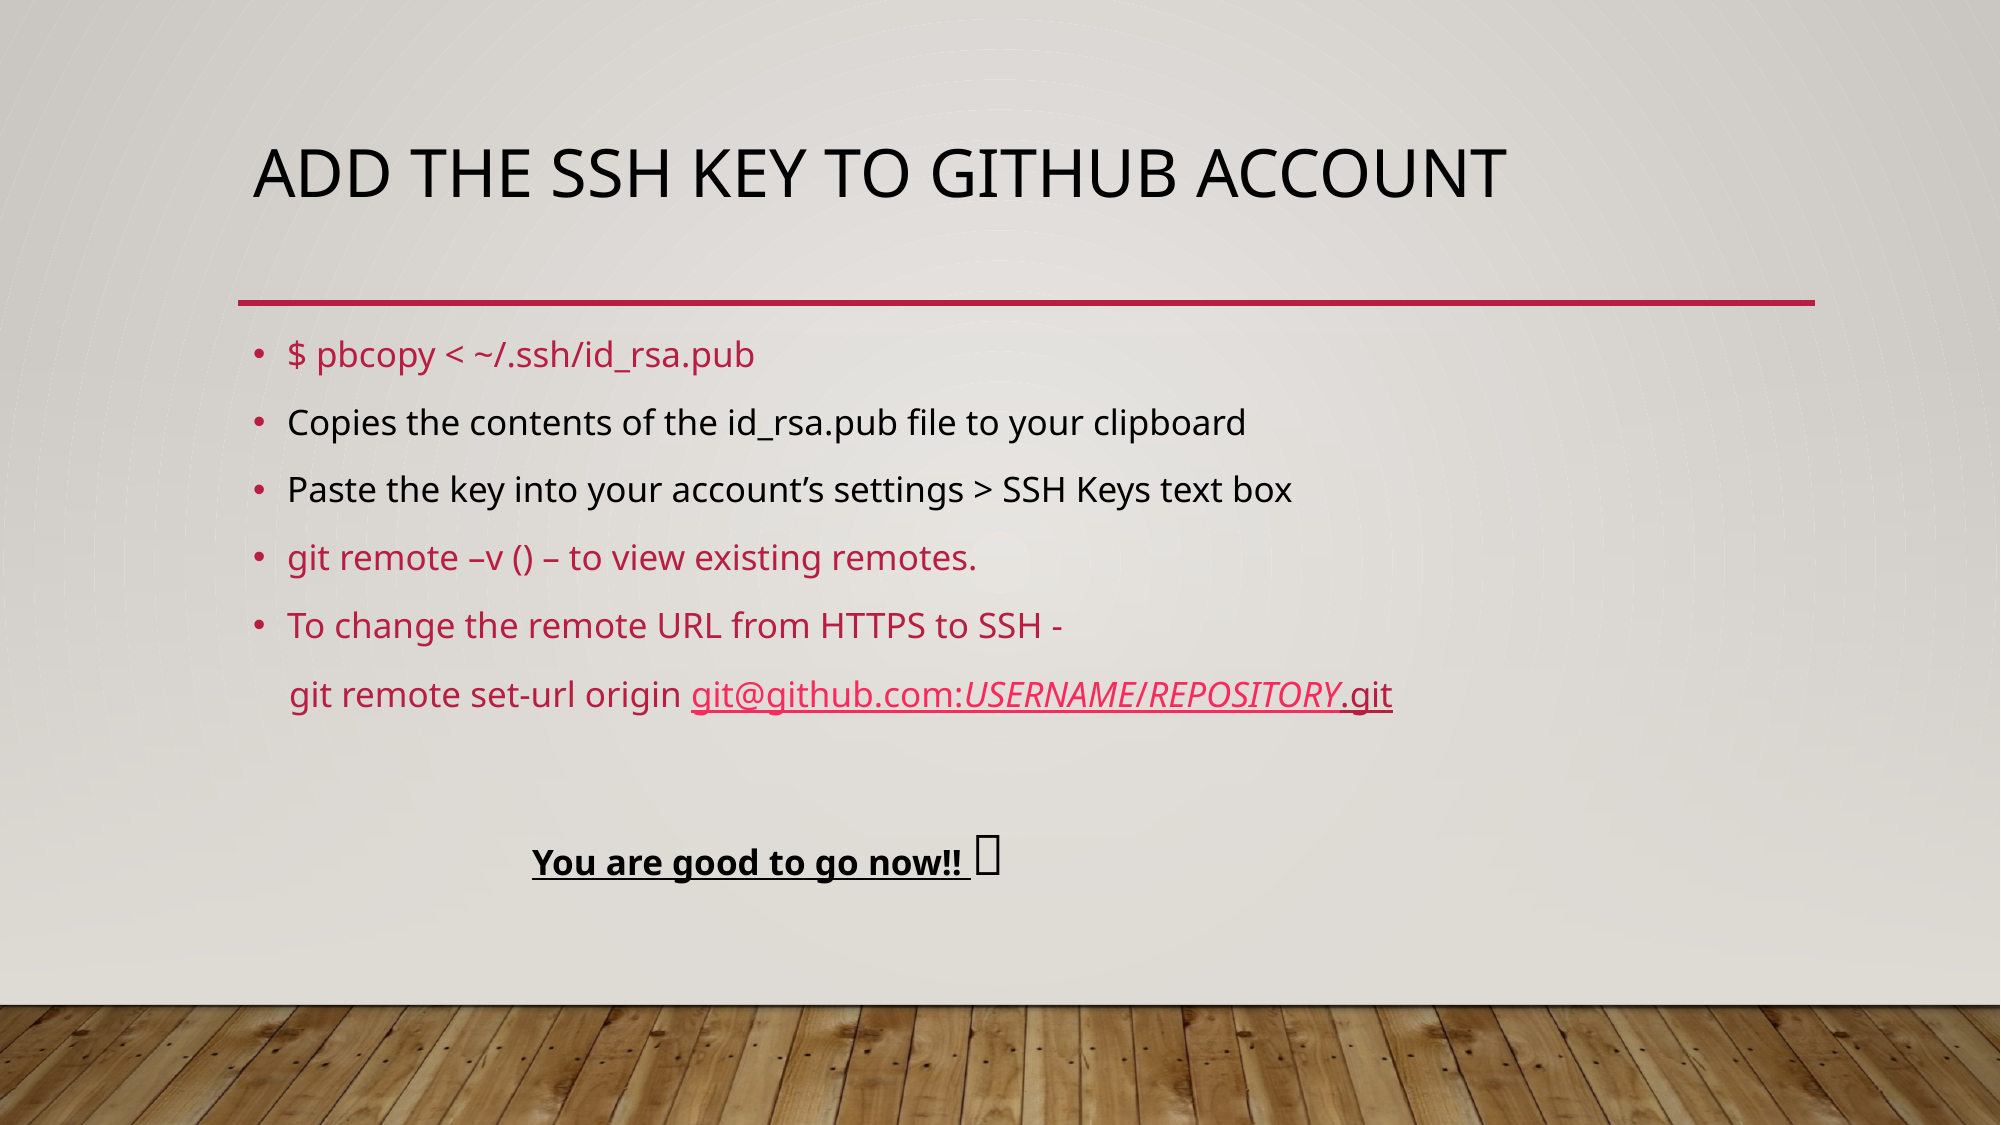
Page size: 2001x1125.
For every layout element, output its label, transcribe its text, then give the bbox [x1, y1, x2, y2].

list $ pbcopy < ~/.ssh/id_rsa.pub Copies the contents of the id_rsa.pub file to your clipboard Paste the key into your account’s settings > SSH Keys text box git remote –v () – to view existing remotes. To change the remote URL from HTTPS to SSH - git remote set-url origin git@github.com:USERNAME/REPOSITORY.git You are good to go now!!  [238, 316, 1814, 897]
picture [0, 1005, 2000, 1125]
title Add the SSH key to github account [238, 131, 1814, 305]
